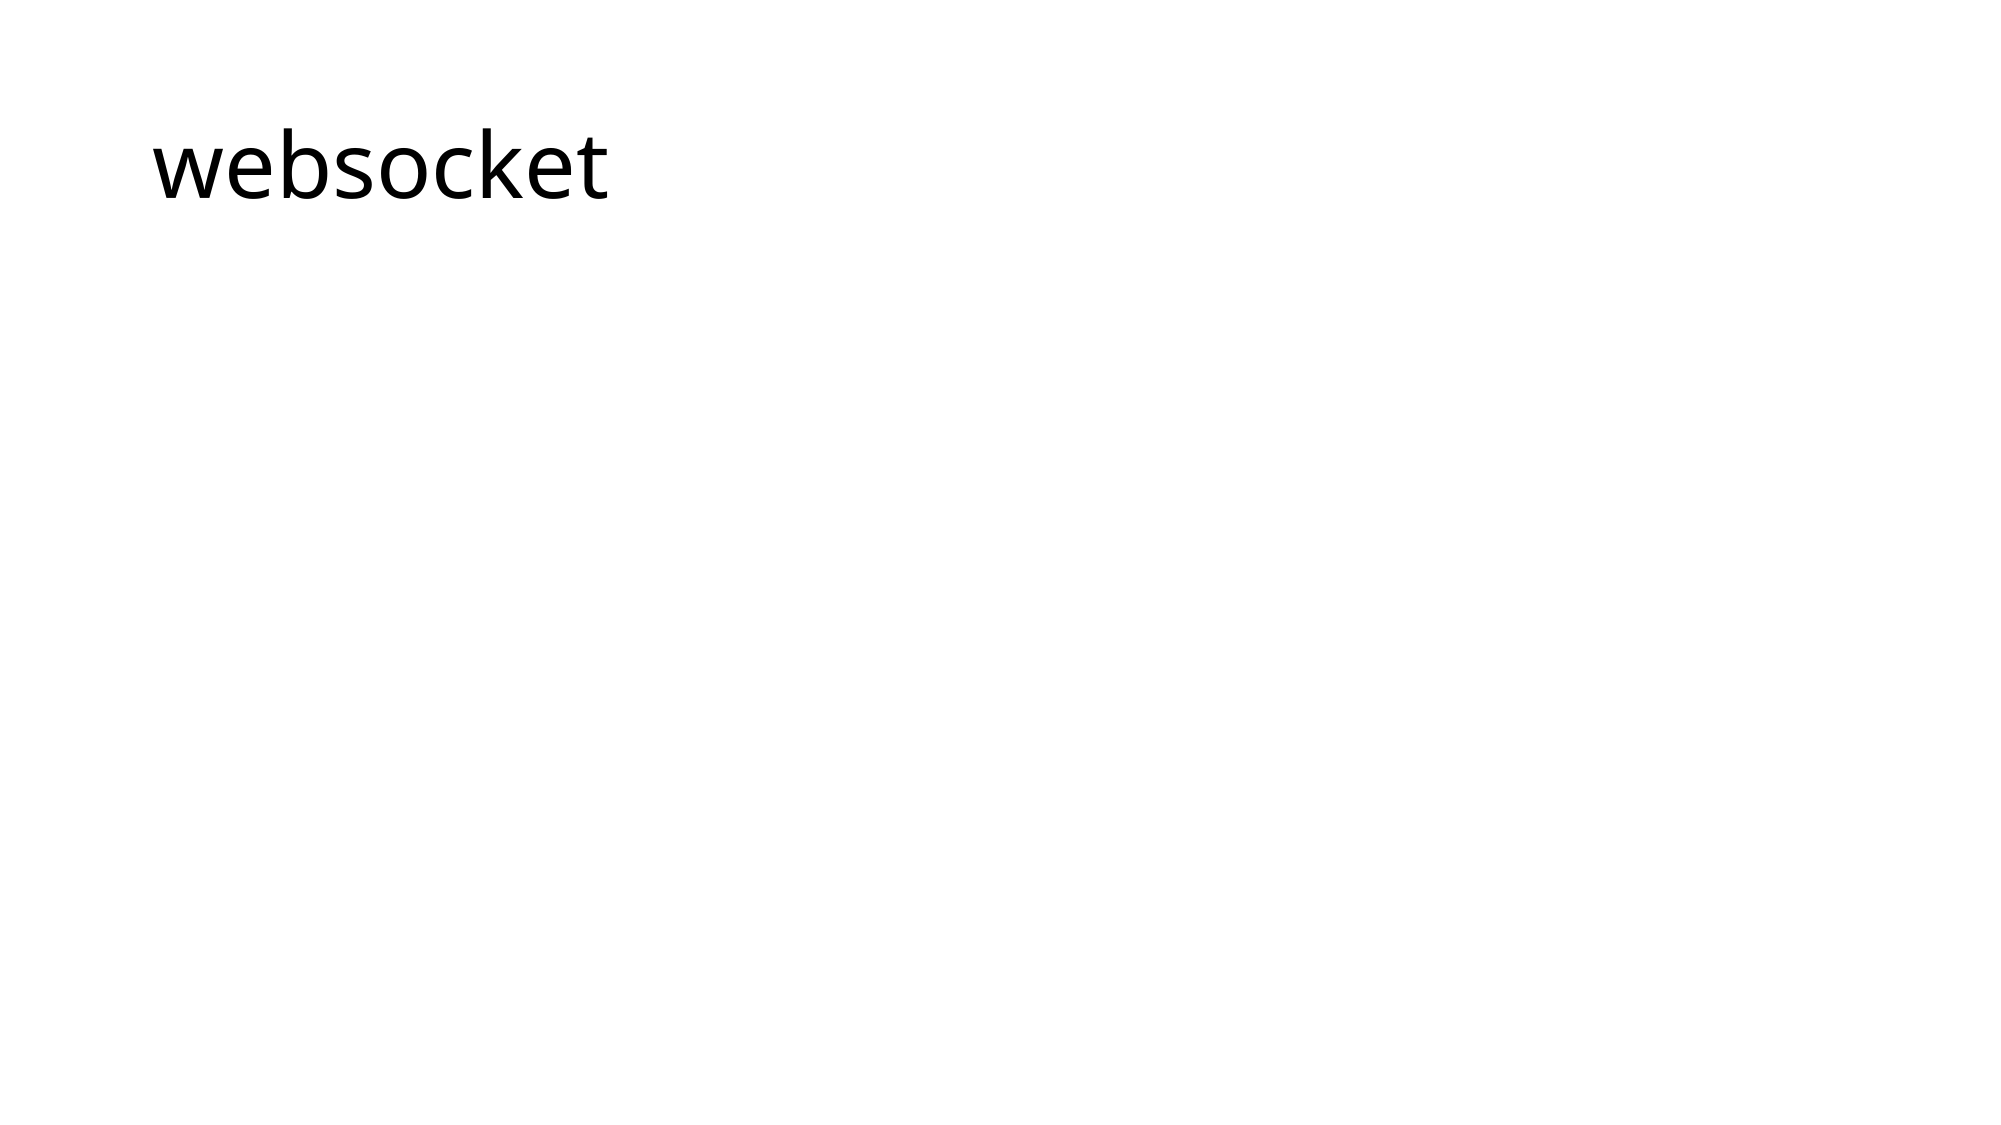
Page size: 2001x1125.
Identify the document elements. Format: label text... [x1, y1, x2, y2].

title websocket [137, 59, 1863, 278]
